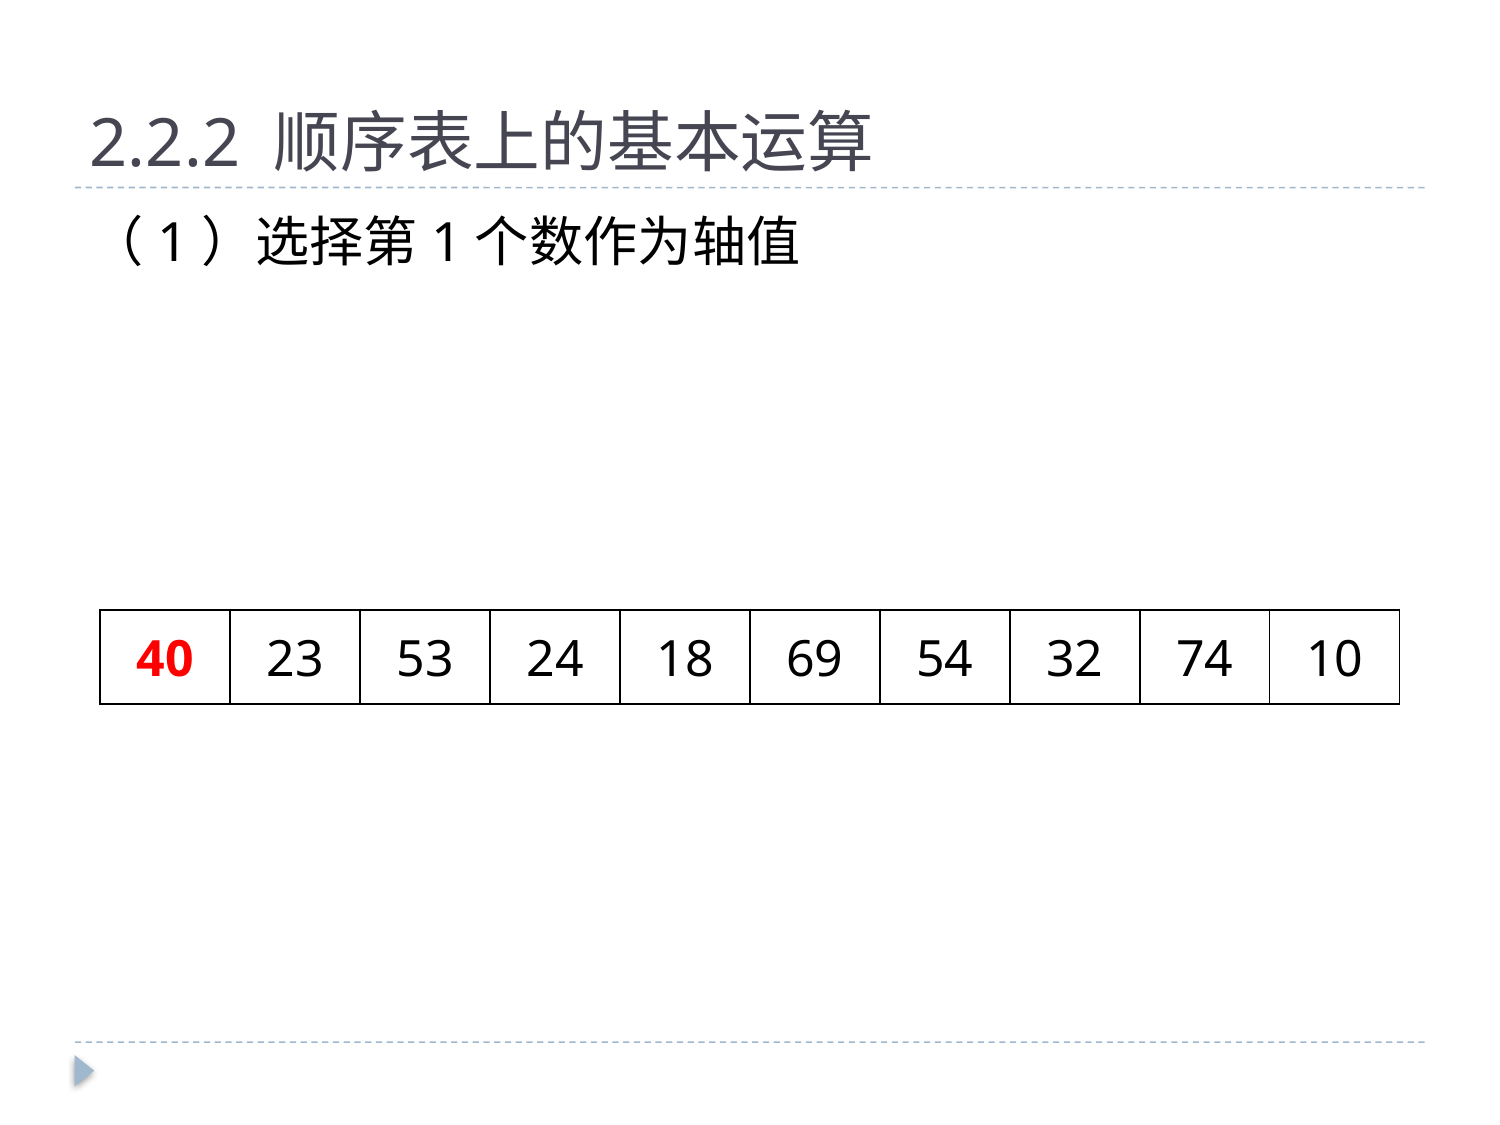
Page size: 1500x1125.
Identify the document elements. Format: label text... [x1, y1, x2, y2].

table_header 54 [881, 611, 1009, 703]
table_header 23 [231, 611, 359, 703]
table_header 32 [1011, 611, 1139, 703]
title 2.2.2 顺序表上的基本运算 [75, 24, 1425, 188]
table_header 53 [361, 611, 489, 703]
table_header 40 [101, 611, 229, 703]
list （1）选择第1个数作为轴值 [75, 200, 1425, 1010]
table_header 69 [751, 611, 879, 703]
table_header 74 [1141, 611, 1269, 703]
table_header 18 [621, 611, 749, 703]
table_header 10 [1270, 611, 1399, 703]
table_header 24 [491, 611, 619, 703]
